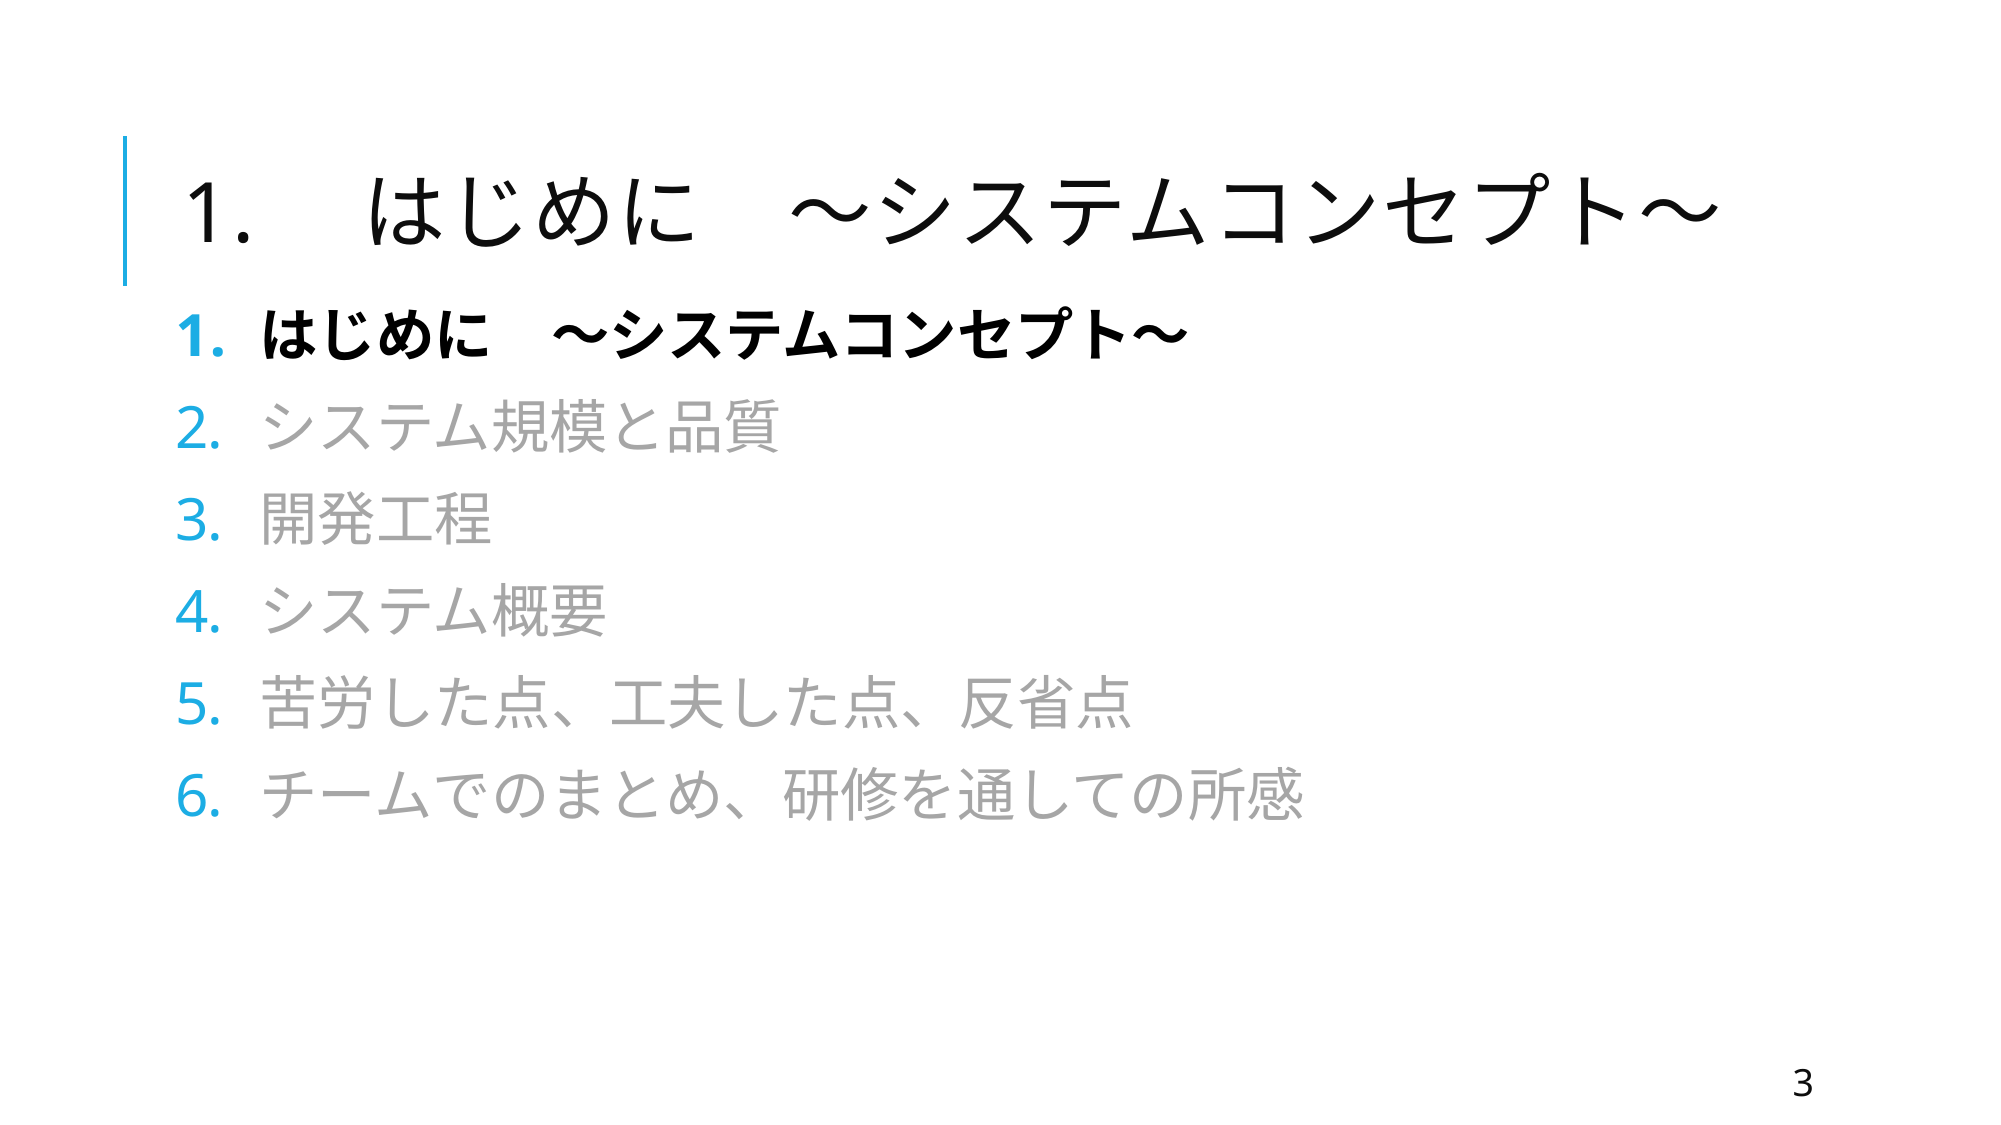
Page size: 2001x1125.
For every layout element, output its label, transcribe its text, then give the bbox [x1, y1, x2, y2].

text_box はじめに ～システムコンセプト～ システム規模と品質 開発工程 システム概要 苦労した点、工夫した点、反省点 チームでのまとめ、研修を通しての所感 [167, 298, 1763, 1040]
title 1. はじめに ～システムコンセプト～ [168, 96, 1763, 298]
slide_number 3 [1777, 1061, 1938, 1107]
